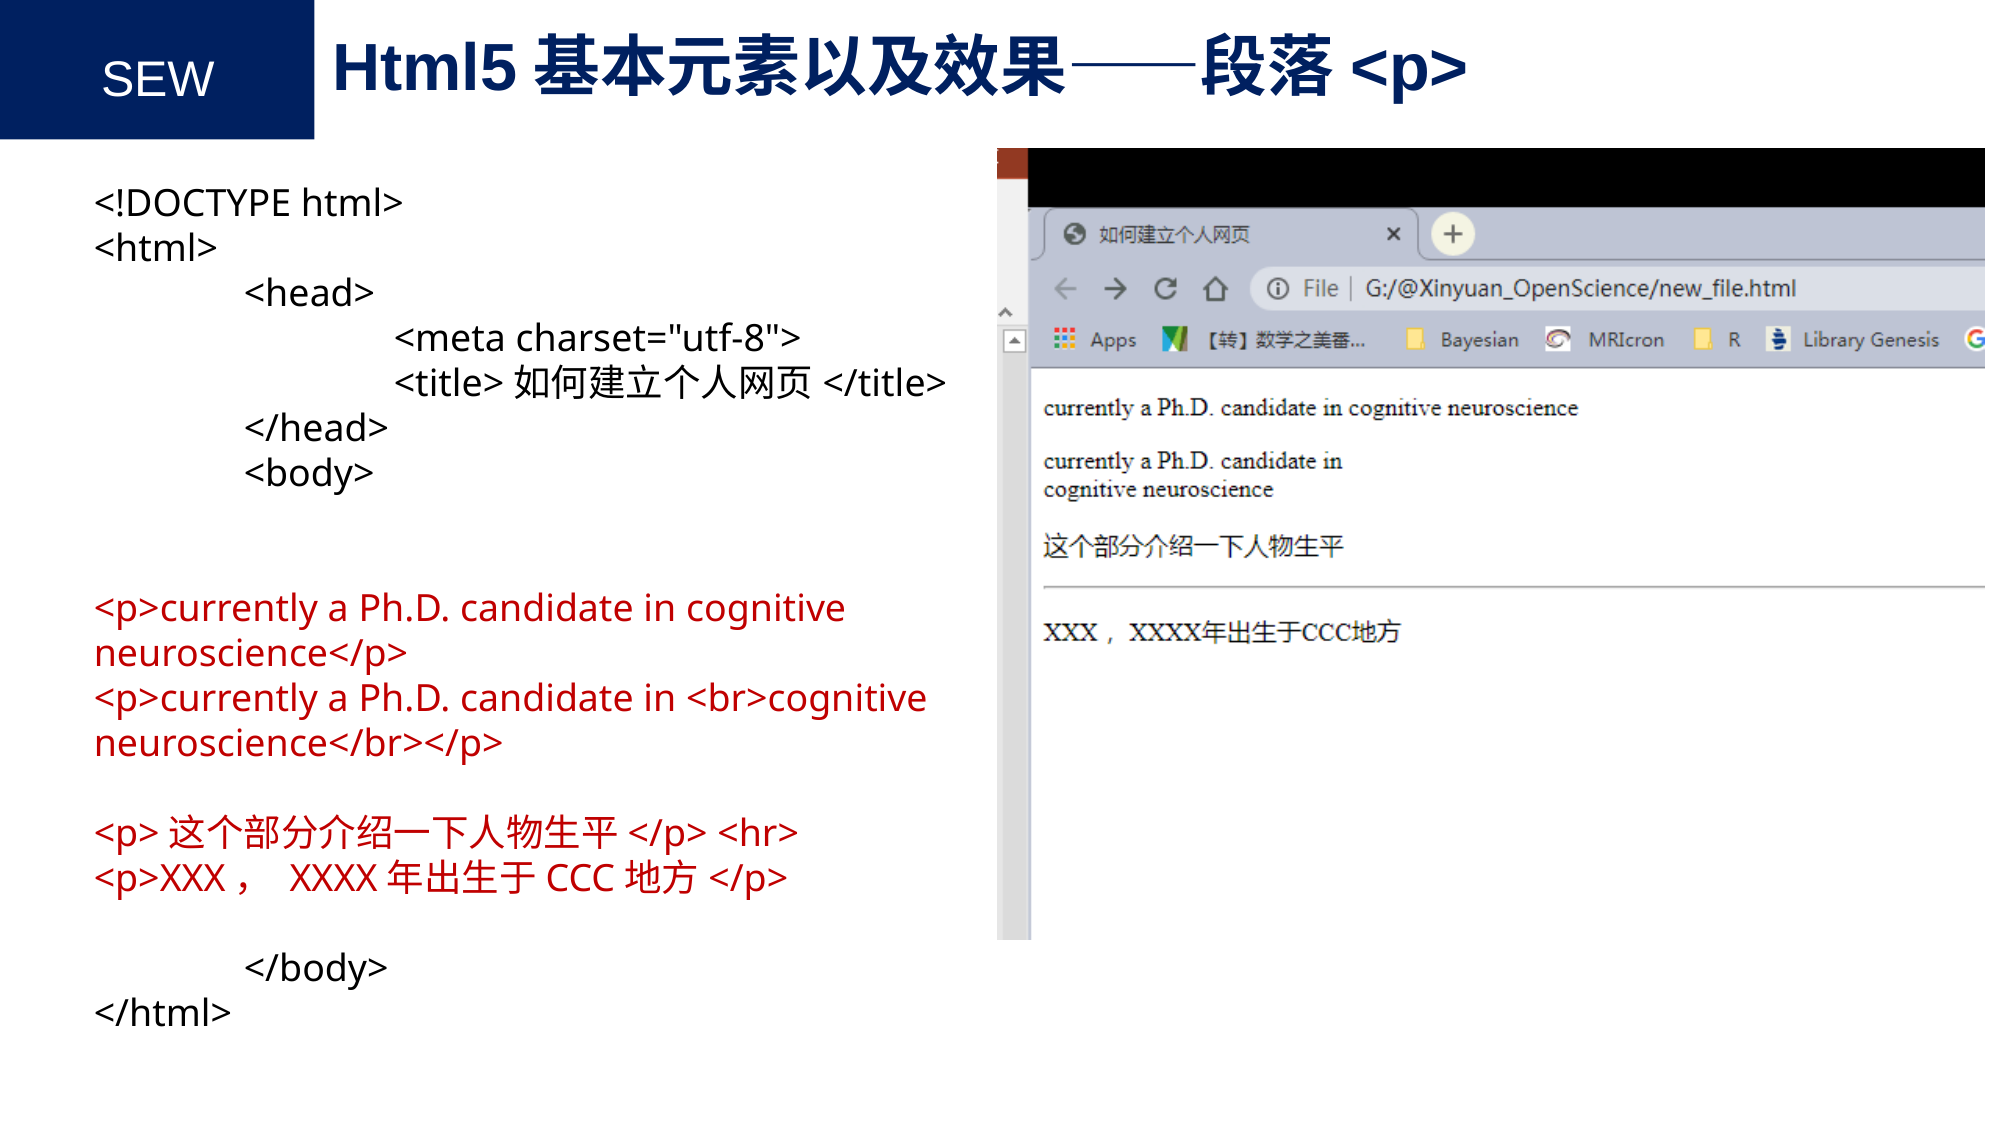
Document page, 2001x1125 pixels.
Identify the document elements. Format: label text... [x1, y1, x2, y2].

text_box SEW [86, 39, 230, 115]
text_box <!DOCTYPE html> <html> <head> <meta charset="utf-8"> <title>如何建立个人网页</title> </head> <body> <p>currently a Ph.D. candidate in cognitive neuroscience</p> <p>currently a Ph.D. candidate in <br>cognitive neuroscience</br></p> <p>这个部分介绍一下人物生平</p> <hr> <p>XXX， XXXX年出生于CCC地方</p> </body> </html> [78, 171, 1079, 1041]
picture [997, 148, 1985, 940]
text_box Html5基本元素以及效果——段落<p> [317, 16, 1484, 112]
text_box [0, 0, 315, 141]
